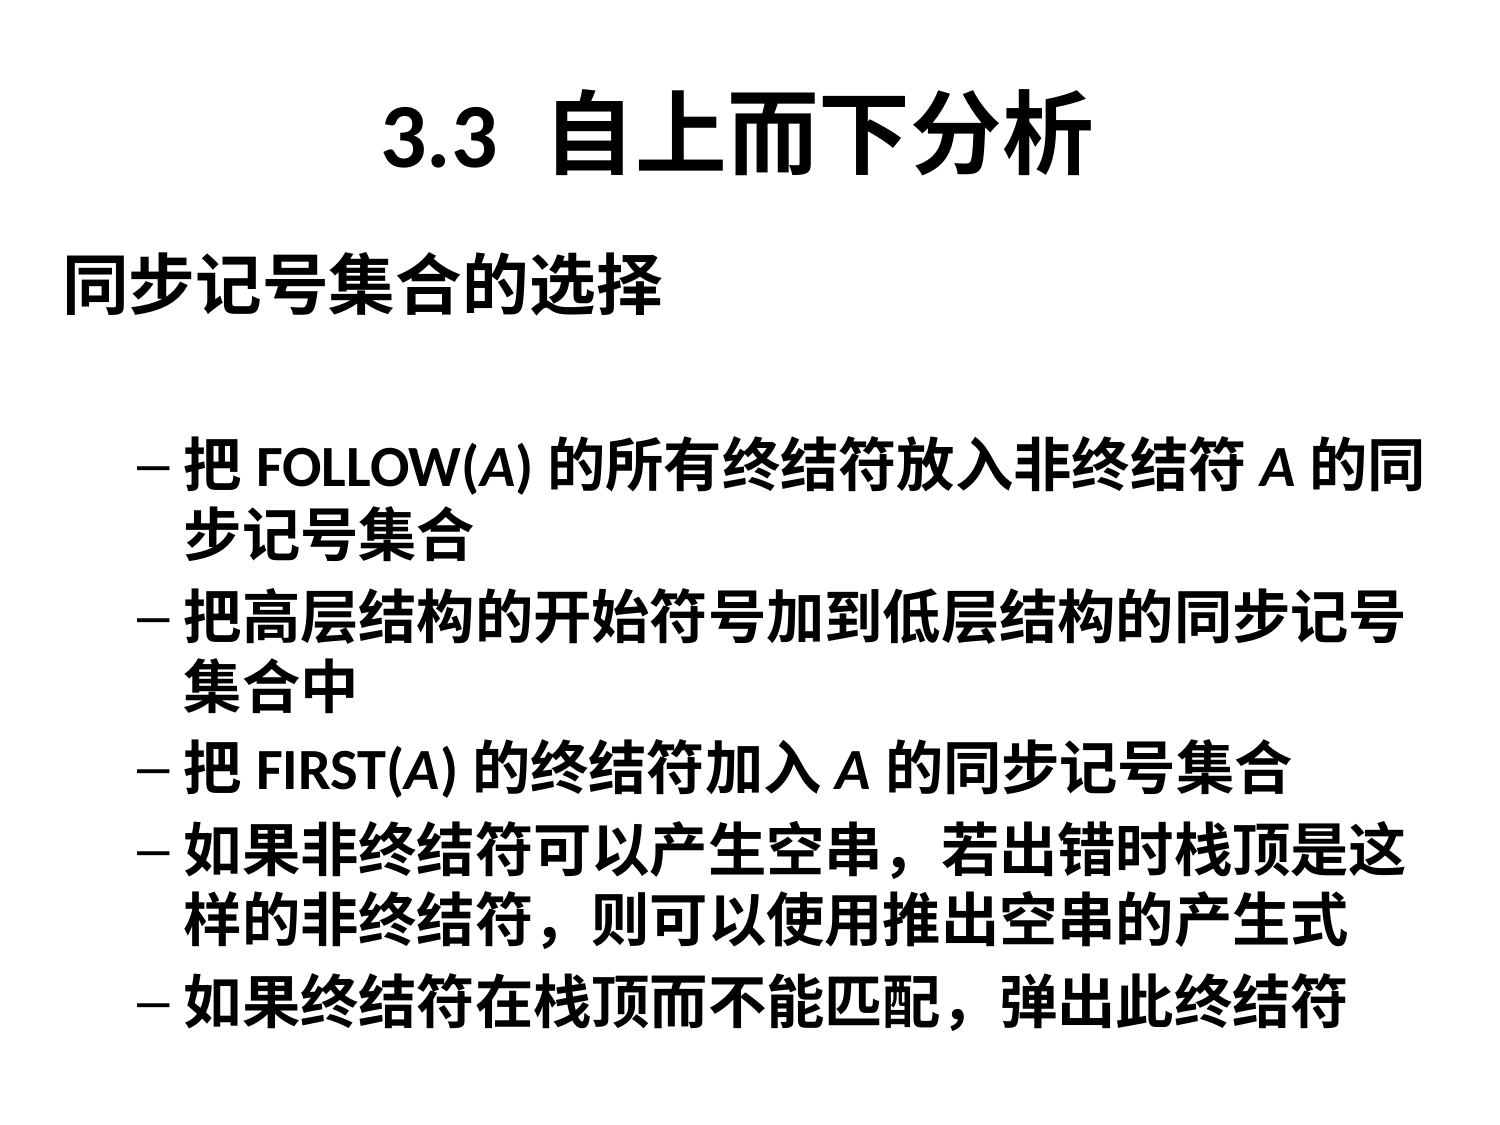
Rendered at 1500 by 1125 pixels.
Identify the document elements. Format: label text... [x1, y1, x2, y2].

title 3.3 自上而下分析 [99, 37, 1375, 225]
list 同步记号集合的选择 把FOLLOW(A)的所有终结符放入非终结符A的同步记号集合 把高层结构的开始符号加到低层结构的同步记号集合中 把FIRST(A)的终结符加入A的同步记号集合 如果非终结符可以产生空串，若出错时栈顶是这样的非终结符，则可以使用推出空串的产生式 如果终结符在栈顶而不能匹配，弹出此终结符 [47, 235, 1452, 1063]
